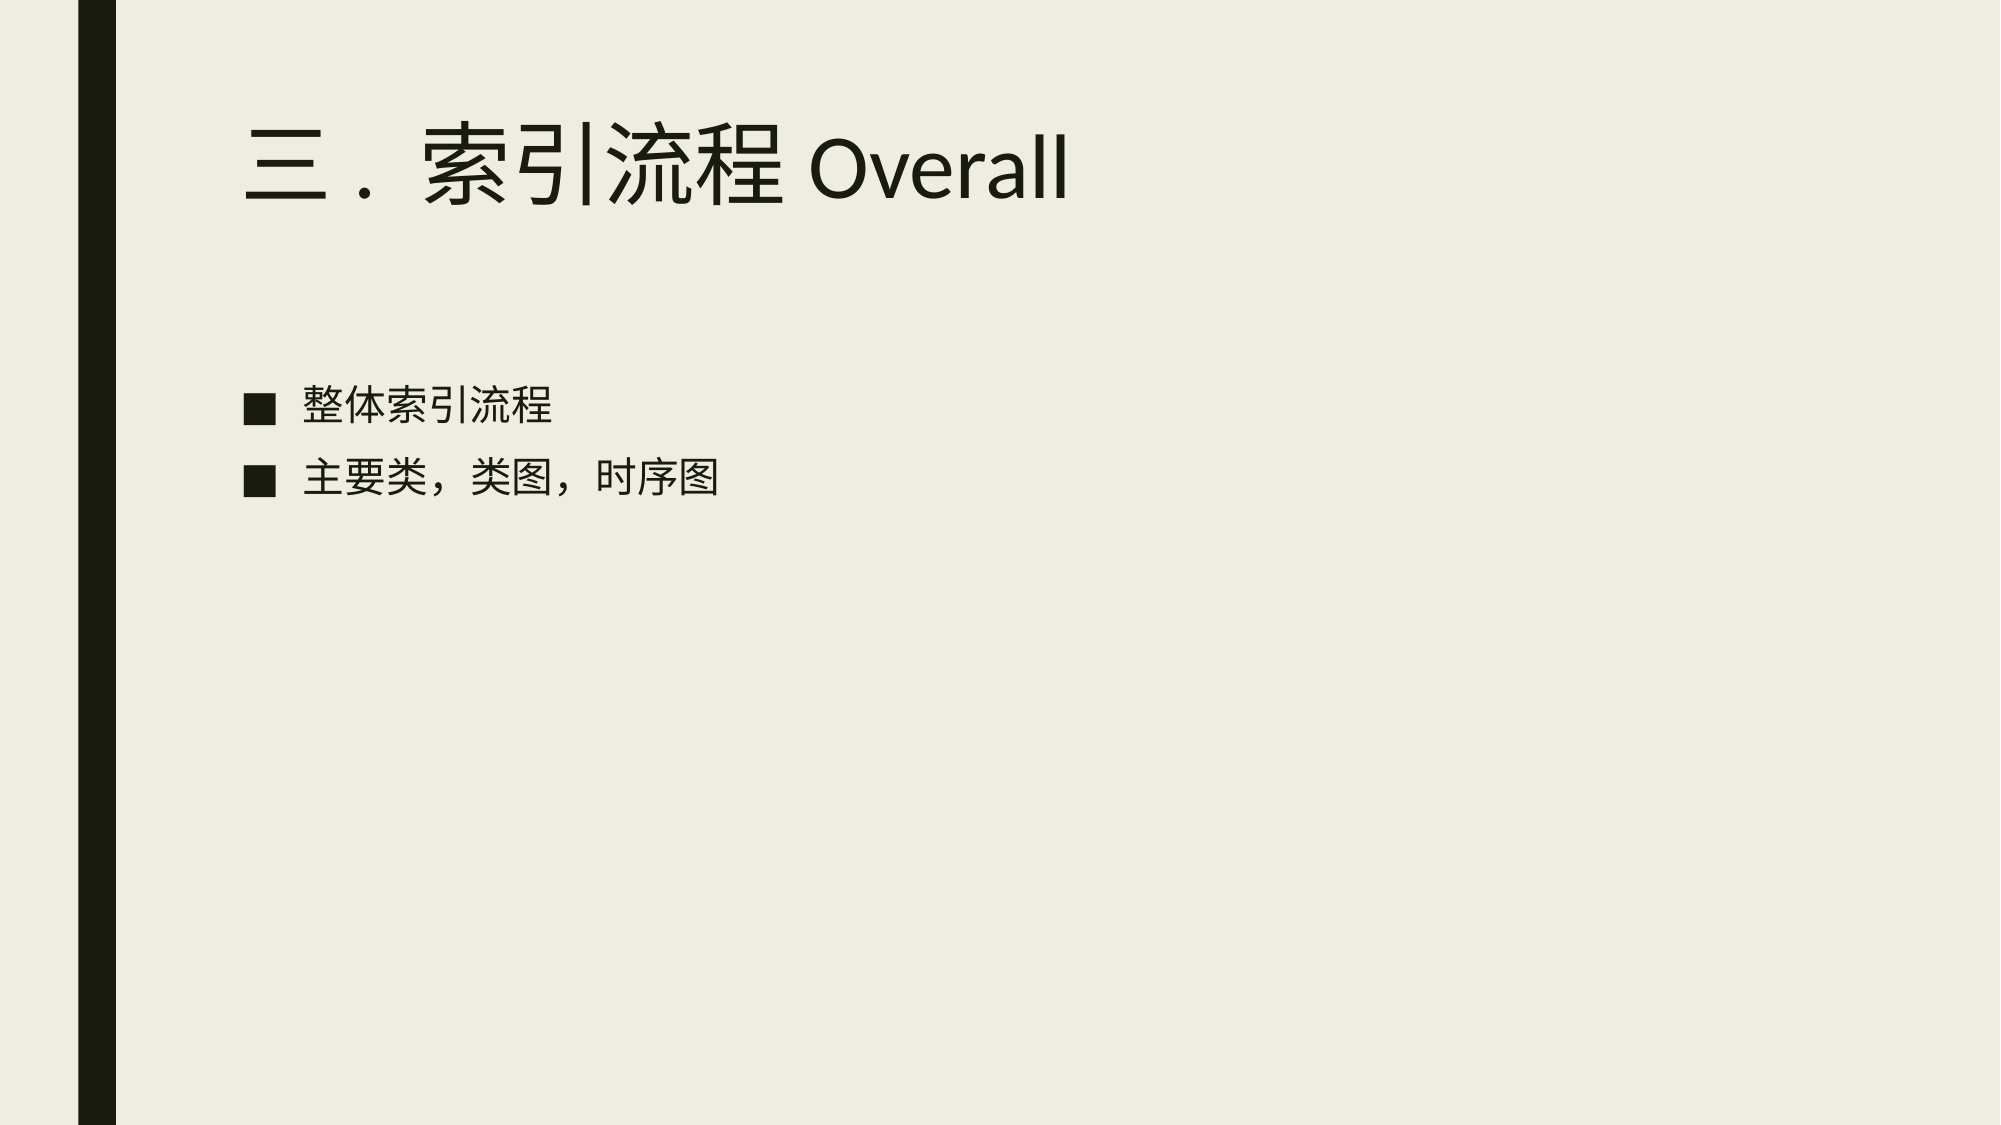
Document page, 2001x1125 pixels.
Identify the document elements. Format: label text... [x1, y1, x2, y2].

list 整体索引流程 主要类，类图，时序图 [225, 375, 1800, 963]
title 三. 索引流程Overall [225, 112, 1800, 357]
